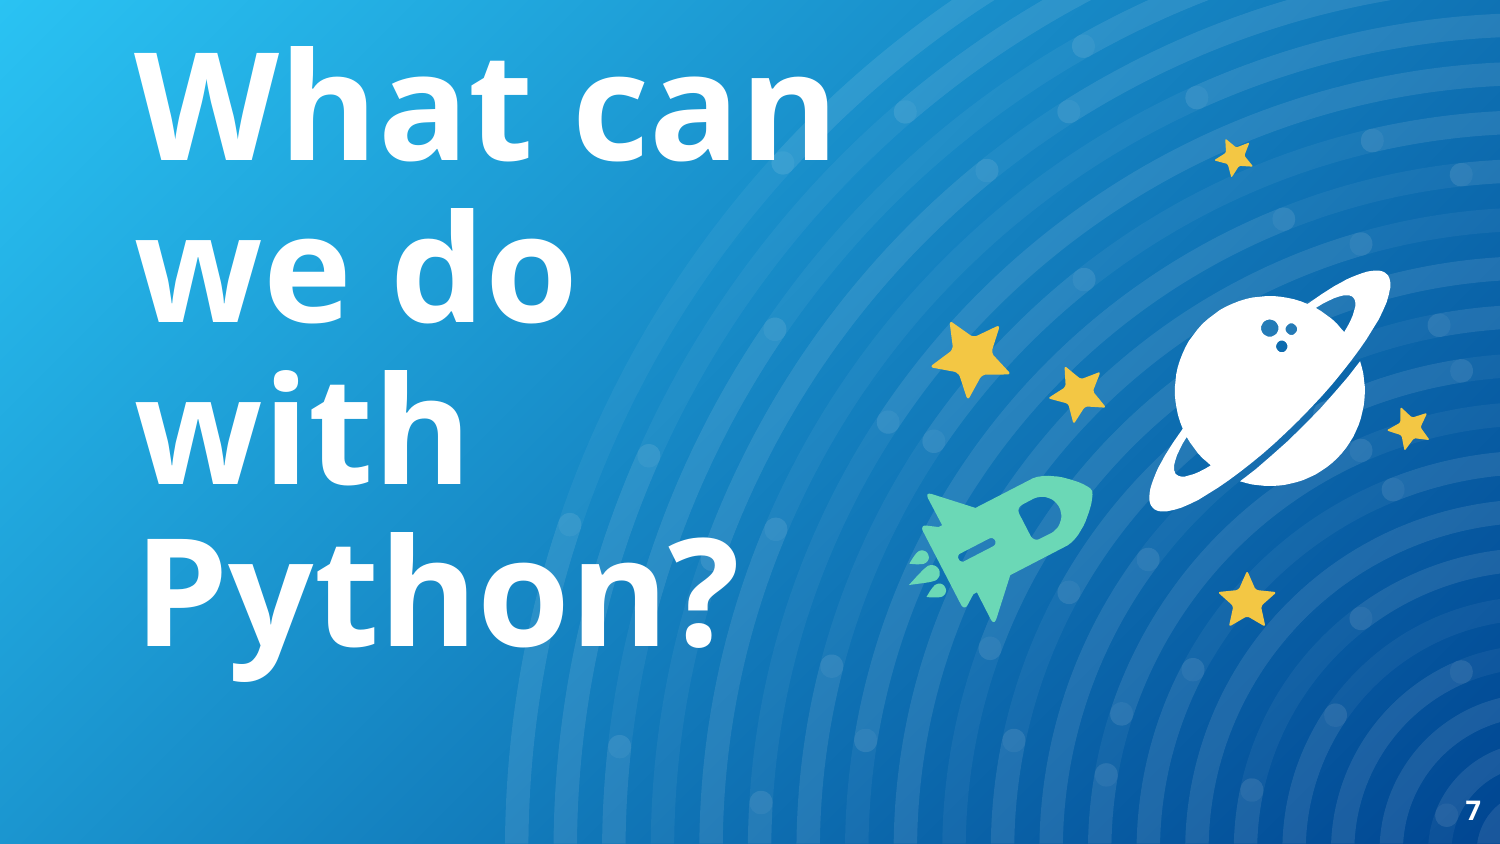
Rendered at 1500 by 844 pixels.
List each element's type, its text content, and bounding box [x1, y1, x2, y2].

slide_number ‹#› [1391, 779, 1482, 844]
text_box [1396, 407, 1429, 450]
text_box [1149, 270, 1391, 512]
text_box [1215, 139, 1253, 177]
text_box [916, 459, 1077, 620]
text_box [1219, 572, 1276, 626]
text_box [931, 322, 1010, 399]
title What can we do with Python? [134, 202, 897, 679]
text_box [1049, 367, 1105, 423]
